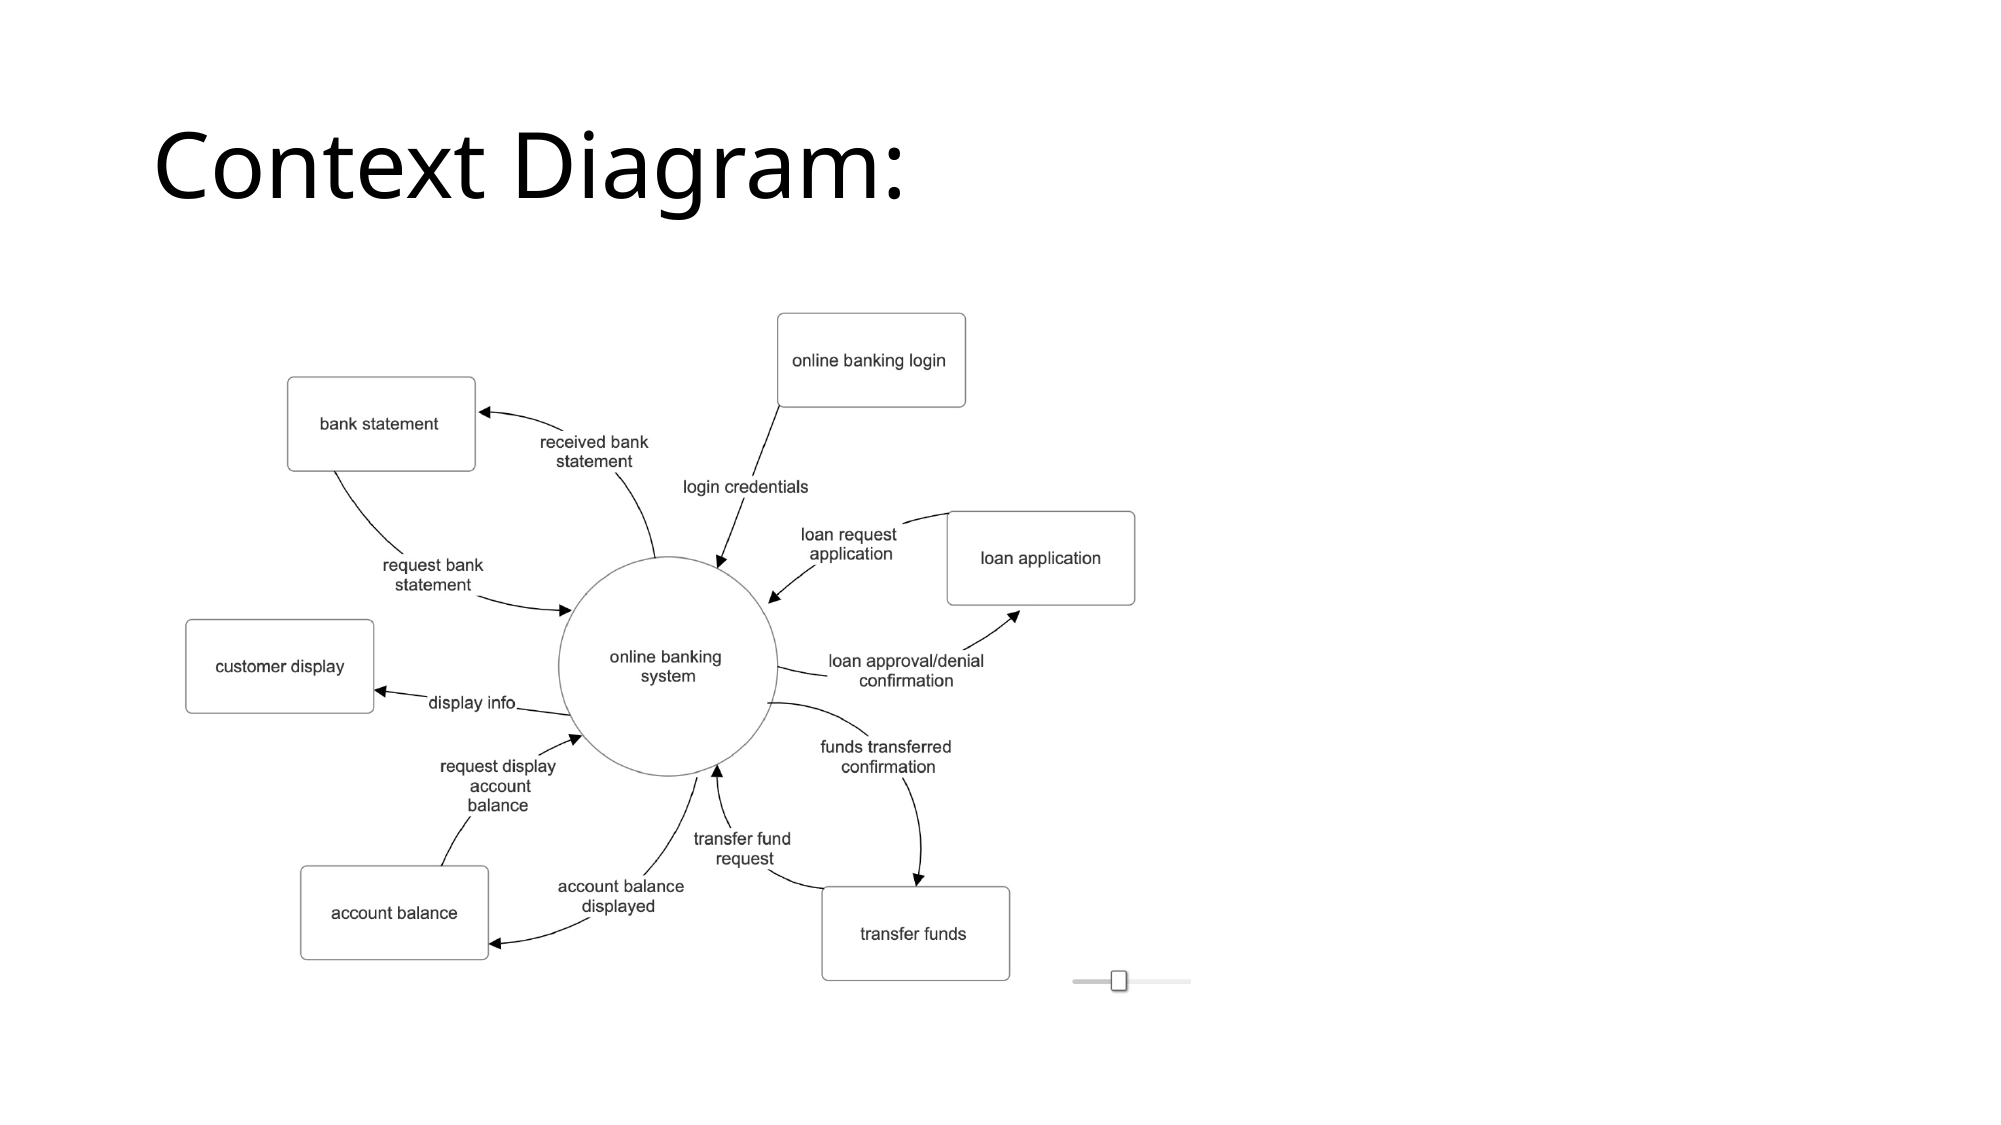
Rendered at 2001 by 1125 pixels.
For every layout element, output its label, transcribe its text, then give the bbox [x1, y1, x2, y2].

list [104, 290, 1191, 1004]
title Context Diagram: [137, 59, 1863, 278]
